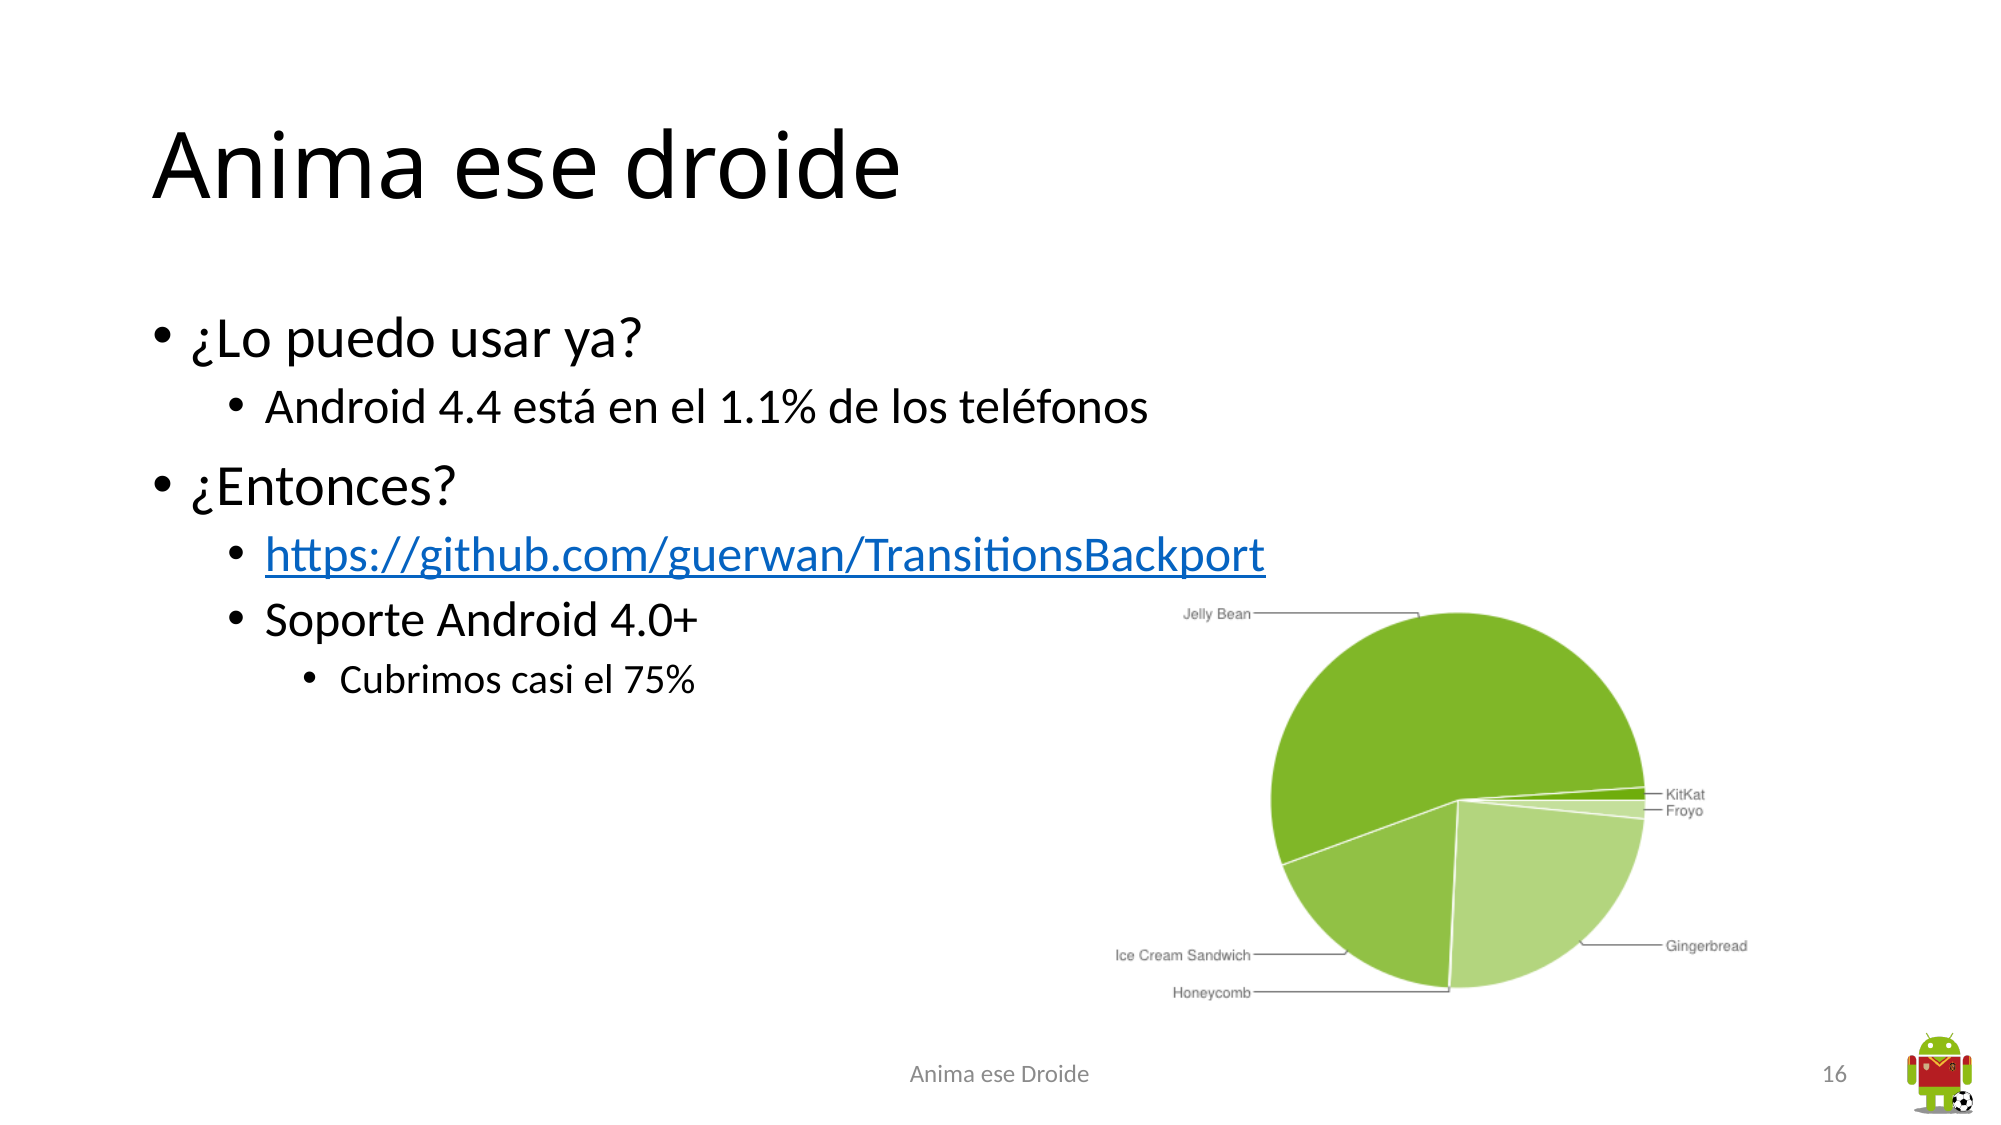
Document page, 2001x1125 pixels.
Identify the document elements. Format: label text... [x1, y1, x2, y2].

footer Anima ese Droide [662, 1042, 1338, 1103]
picture [1090, 599, 1825, 1014]
slide_number 16 [1412, 1042, 1863, 1103]
list ¿Lo puedo usar ya? Android 4.4 está en el 1.1% de los teléfonos ¿Entonces? https://github.com/guerwan/TransitionsBackport Soporte Android 4.0+ Cubrimos casi el 75% [137, 299, 1863, 1014]
title Anima ese droide [137, 59, 1863, 278]
picture [1904, 1025, 1975, 1118]
